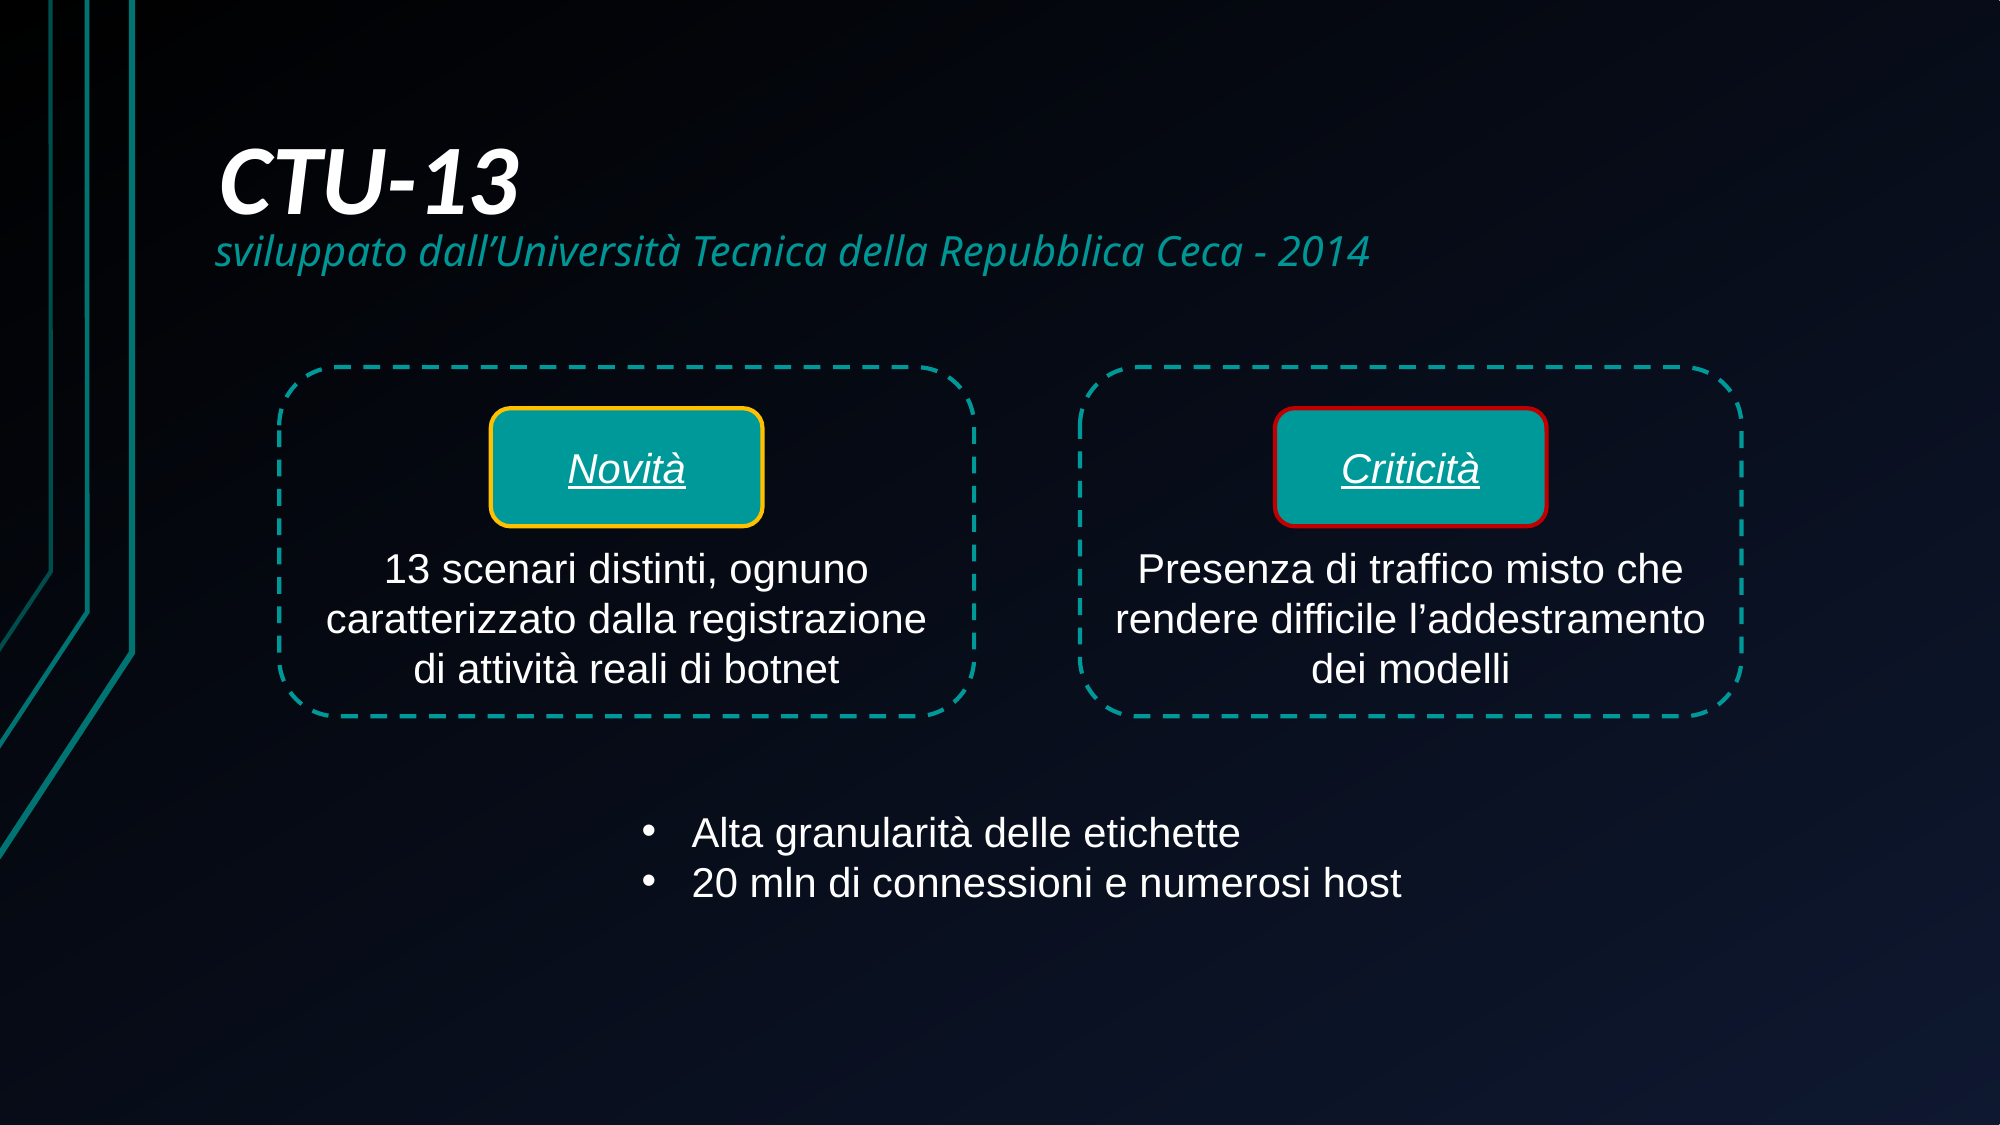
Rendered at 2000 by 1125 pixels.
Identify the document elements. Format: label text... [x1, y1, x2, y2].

text_box sviluppato dall’Università Tecnica della Repubblica Ceca - 2014 [199, 217, 1910, 283]
text_box Presenza di traffico misto che rendere difficile l’addestramento dei modelli [1077, 364, 1744, 719]
title CTU-13 [199, 45, 1900, 217]
text_box 13 scenari distinti, ognuno caratterizzato dalla registrazione di attività reali di botnet [277, 364, 977, 719]
list Alta granularità delle etichette 20 mln di connessioni e numerosi host [626, 529, 1423, 1125]
text_box Novità [488, 406, 765, 529]
text_box Criticità [1272, 406, 1549, 529]
